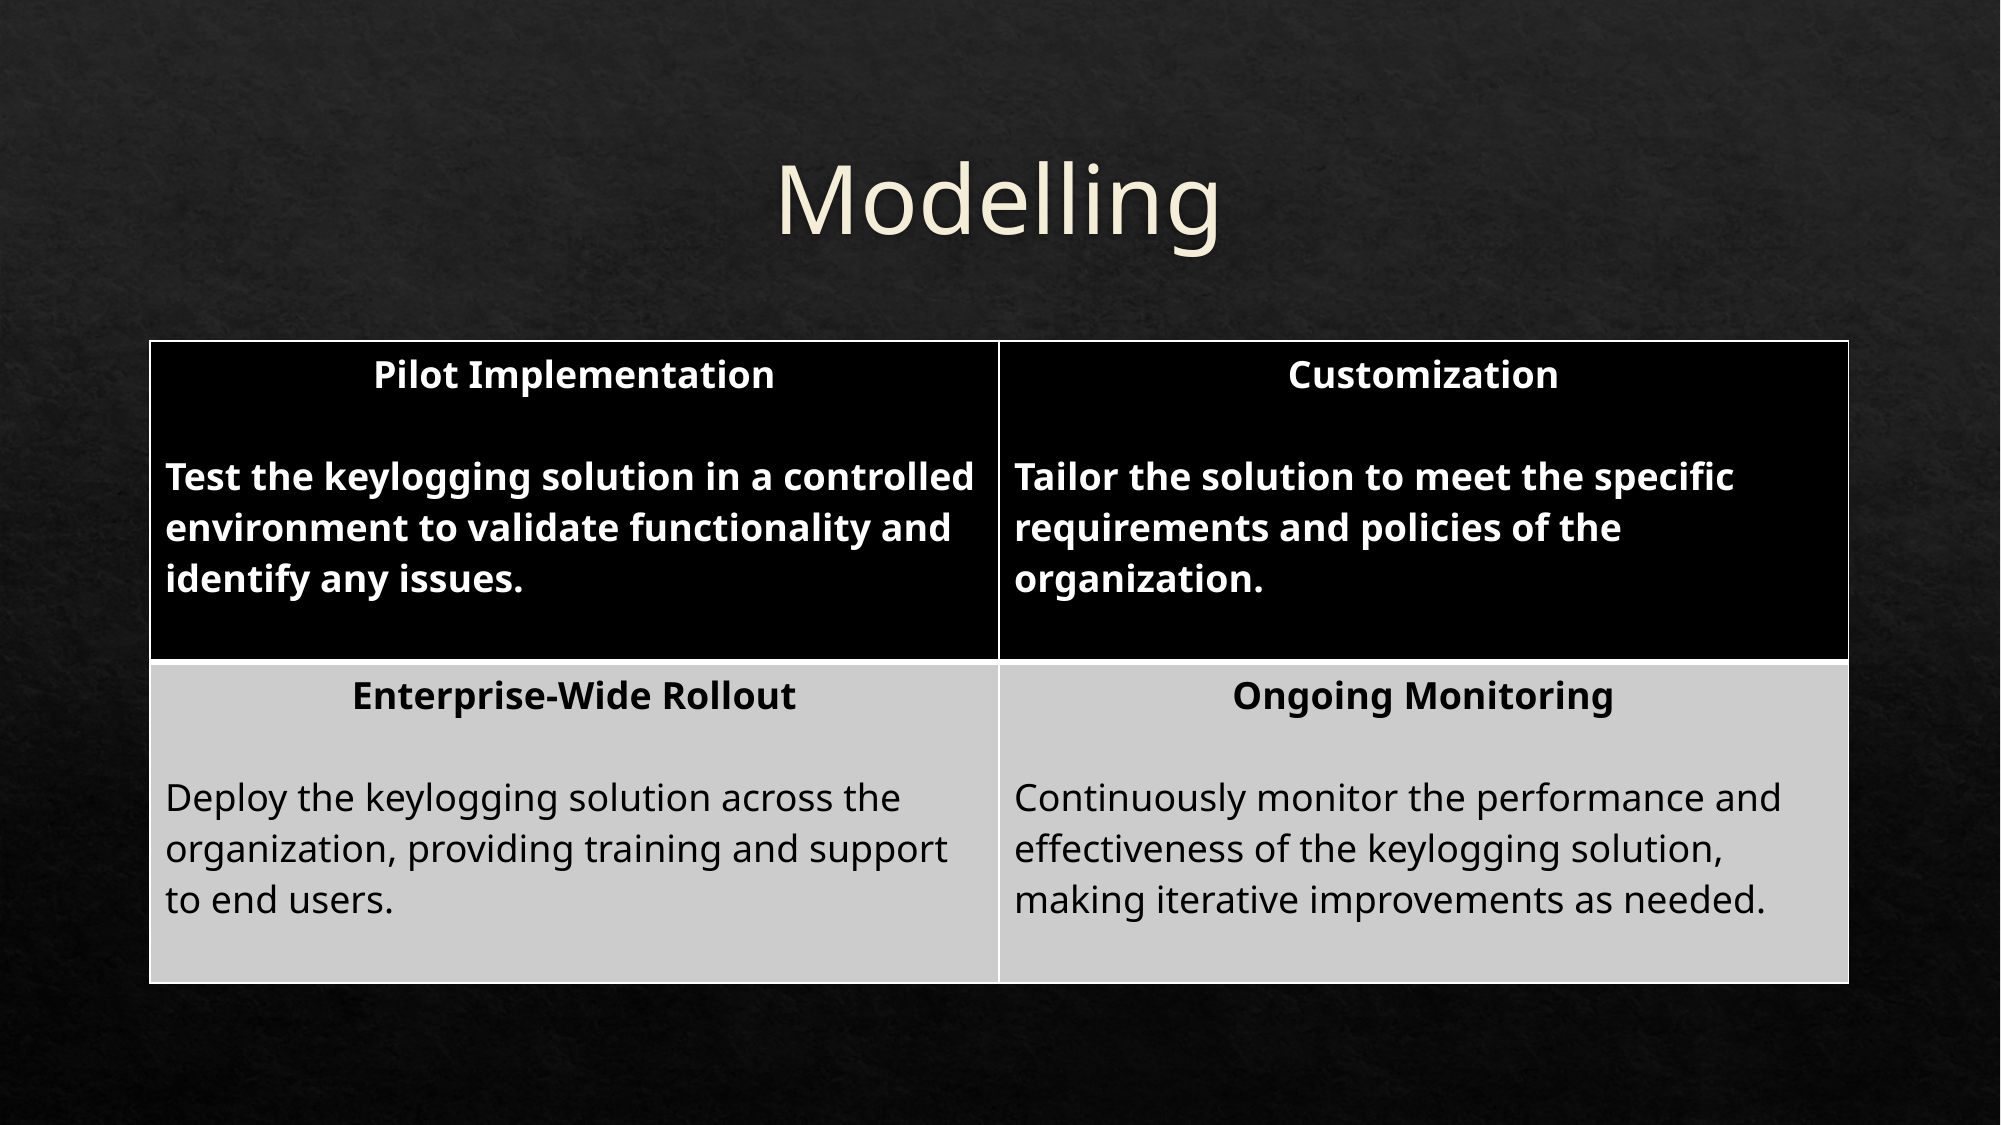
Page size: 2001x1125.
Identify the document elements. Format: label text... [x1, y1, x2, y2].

table_header Pilot Implementation Test the keylogging solution in a controlled environment to validate functionality and identify any issues. [151, 342, 998, 659]
table_cell Enterprise-Wide Rollout Deploy the keylogging solution across the organization, providing training and support to end users. [151, 665, 998, 982]
title Modelling [149, 99, 1849, 307]
table_header Customization Tailor the solution to meet the specific requirements and policies of the organization. [1000, 342, 1848, 659]
table_cell Ongoing Monitoring Continuously monitor the performance and effectiveness of the keylogging solution, making iterative improvements as needed. [1000, 665, 1848, 982]
